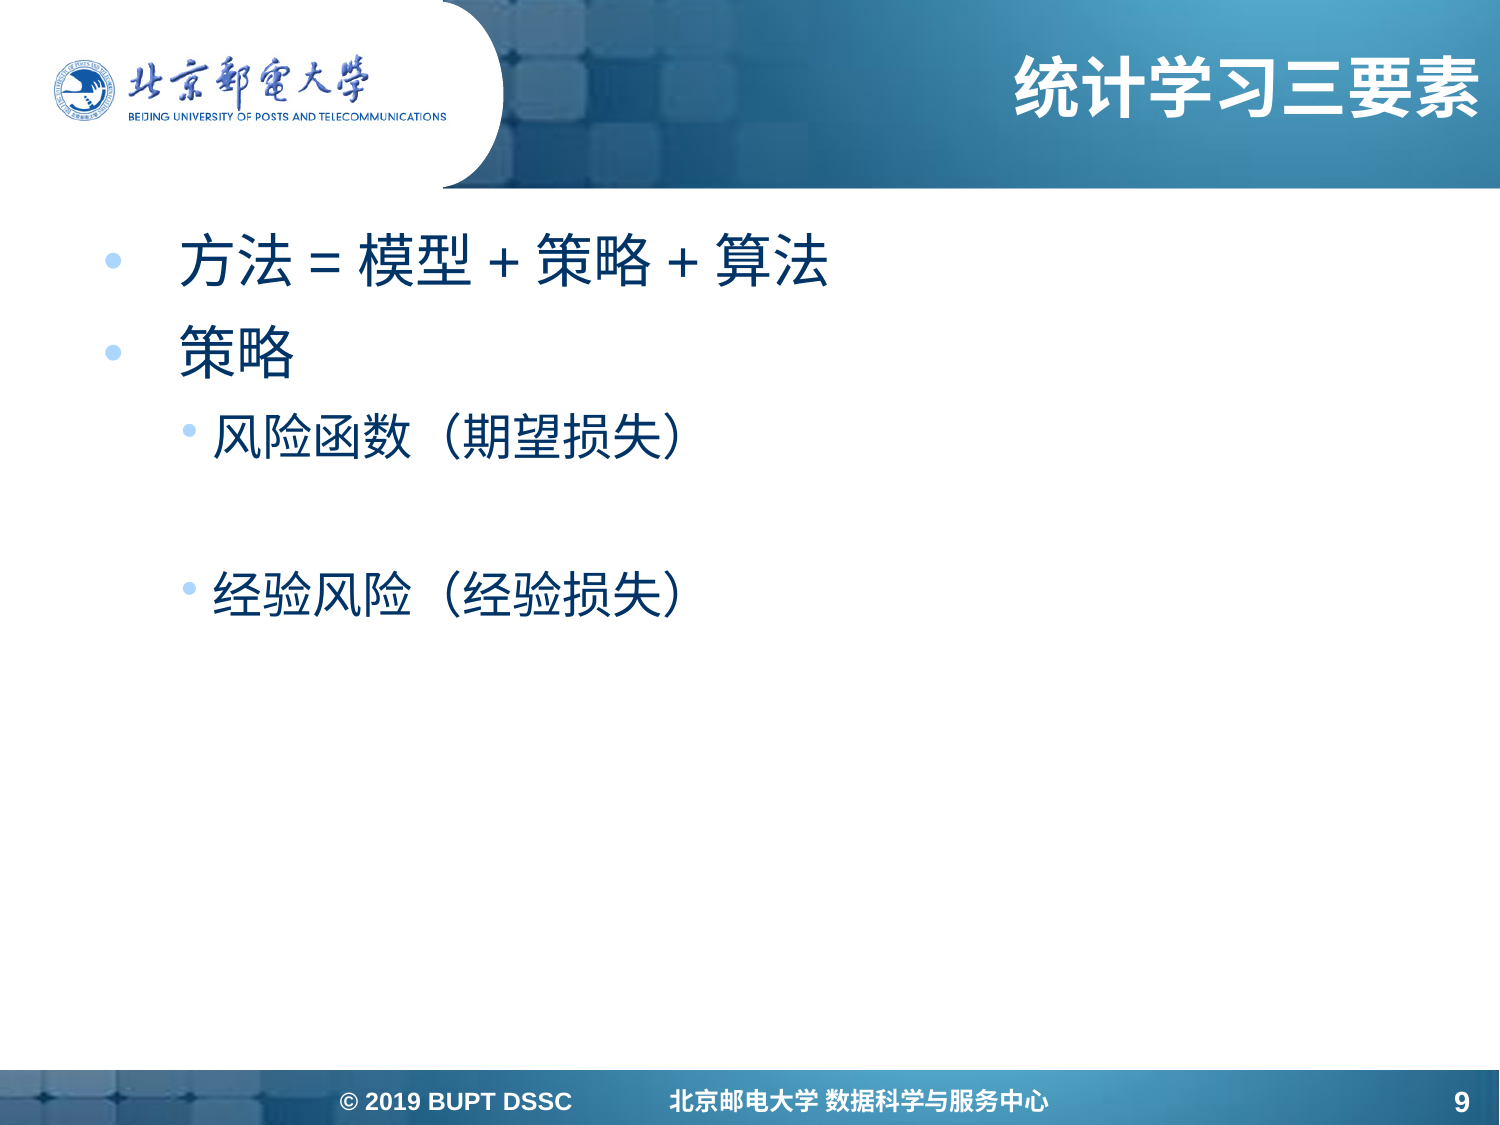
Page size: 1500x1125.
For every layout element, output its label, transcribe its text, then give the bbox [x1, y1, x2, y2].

picture [0, 1070, 1499, 1125]
footer © 2019 BUPT DSSC 北京邮电大学 数据科学与服务中心 [324, 1076, 1129, 1125]
title 统计学习三要素 [426, 19, 1499, 170]
picture [47, 42, 426, 129]
picture [442, 0, 1500, 189]
